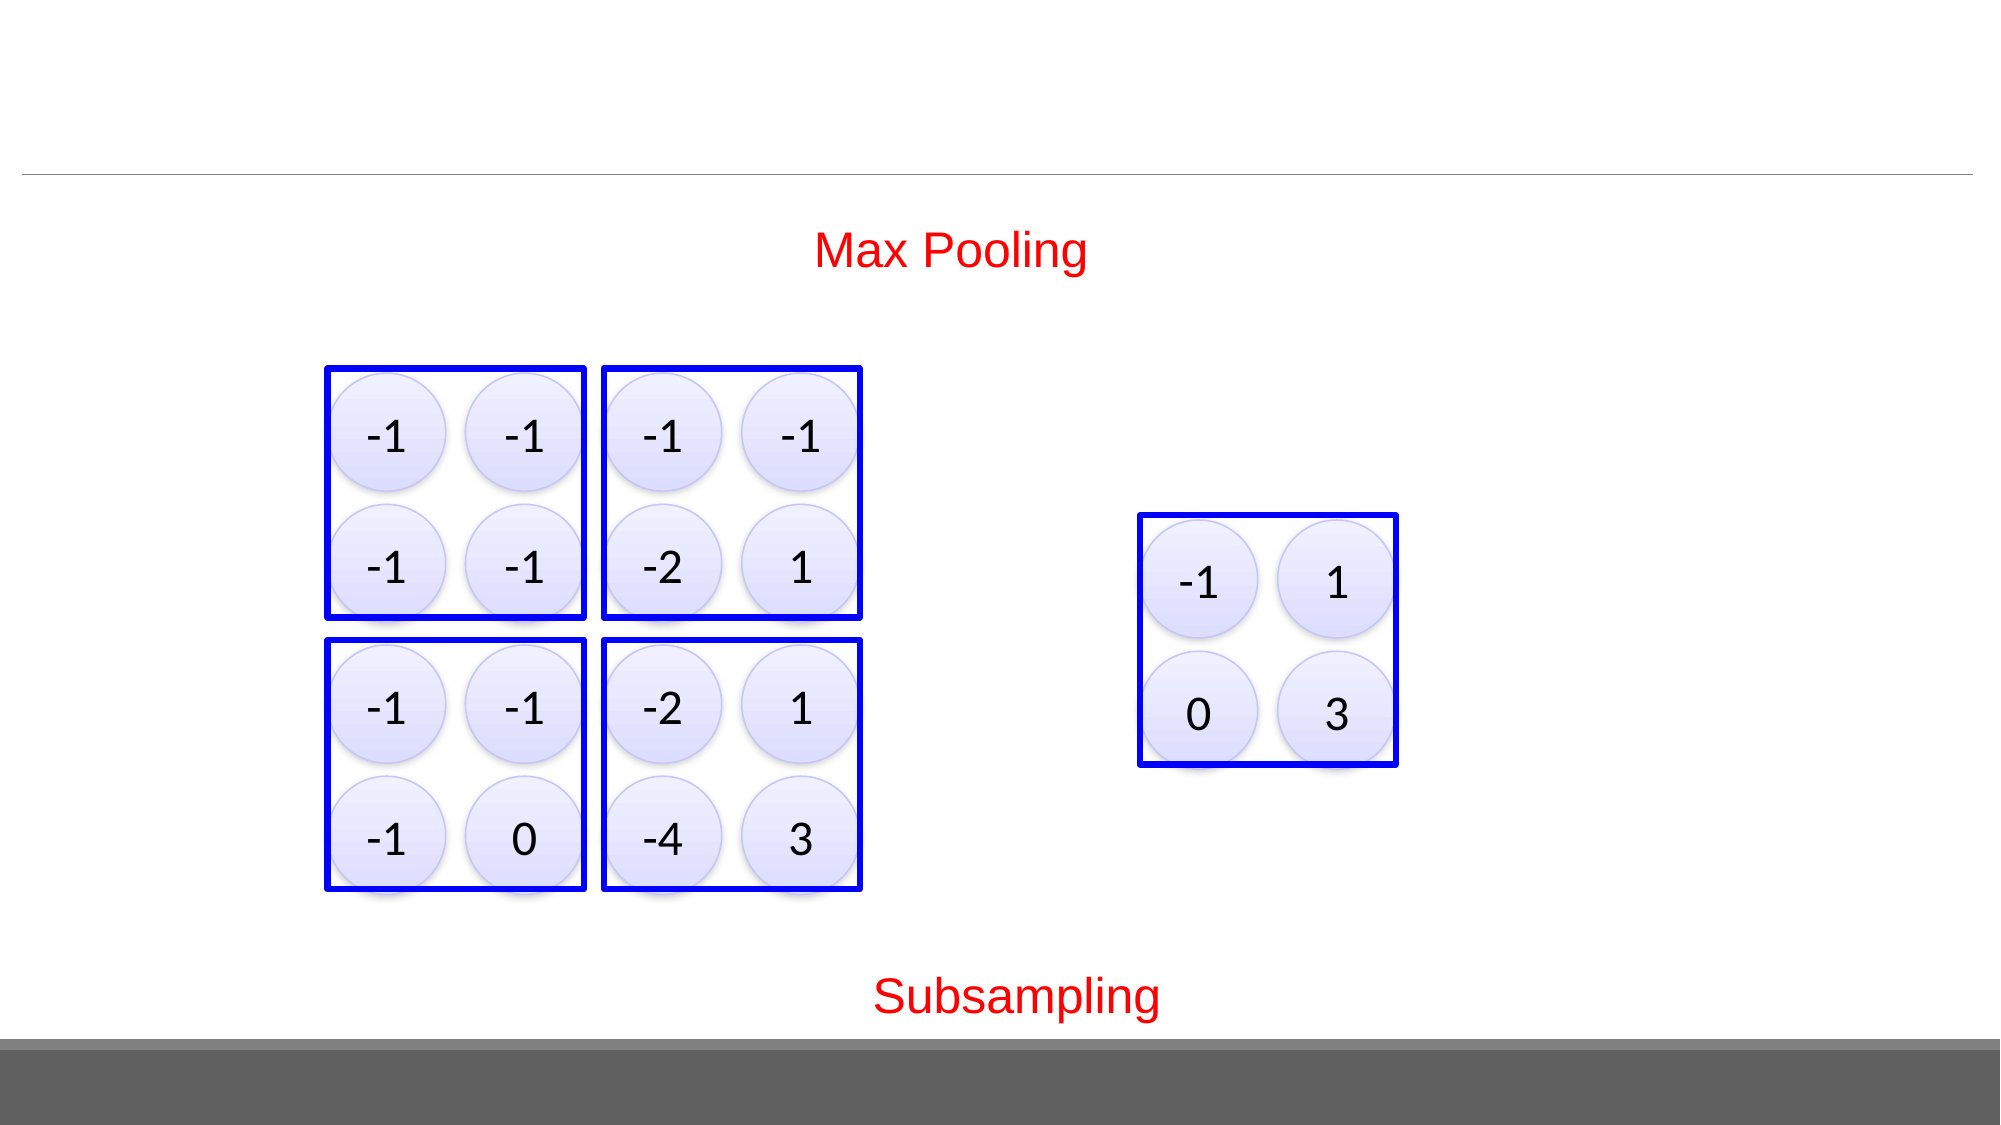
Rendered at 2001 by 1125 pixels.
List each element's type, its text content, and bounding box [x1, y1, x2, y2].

text_box [1138, 514, 1397, 766]
text_box 3 [1317, 766, 1357, 770]
text_box -2 [643, 619, 683, 623]
text_box -4 [640, 890, 686, 895]
text_box [602, 639, 861, 890]
text_box -1 [364, 890, 410, 895]
text_box [602, 367, 861, 619]
text_box [326, 367, 585, 619]
text_box [326, 639, 585, 890]
text_box Subsampling [858, 955, 1199, 1031]
text_box Max Pooling [799, 210, 1140, 286]
text_box 0 [1179, 766, 1219, 770]
text_box 1 [781, 619, 821, 623]
text_box -1 [366, 619, 407, 623]
text_box -1 [504, 619, 545, 623]
text_box 3 [778, 890, 824, 895]
text_box 0 [502, 890, 548, 895]
